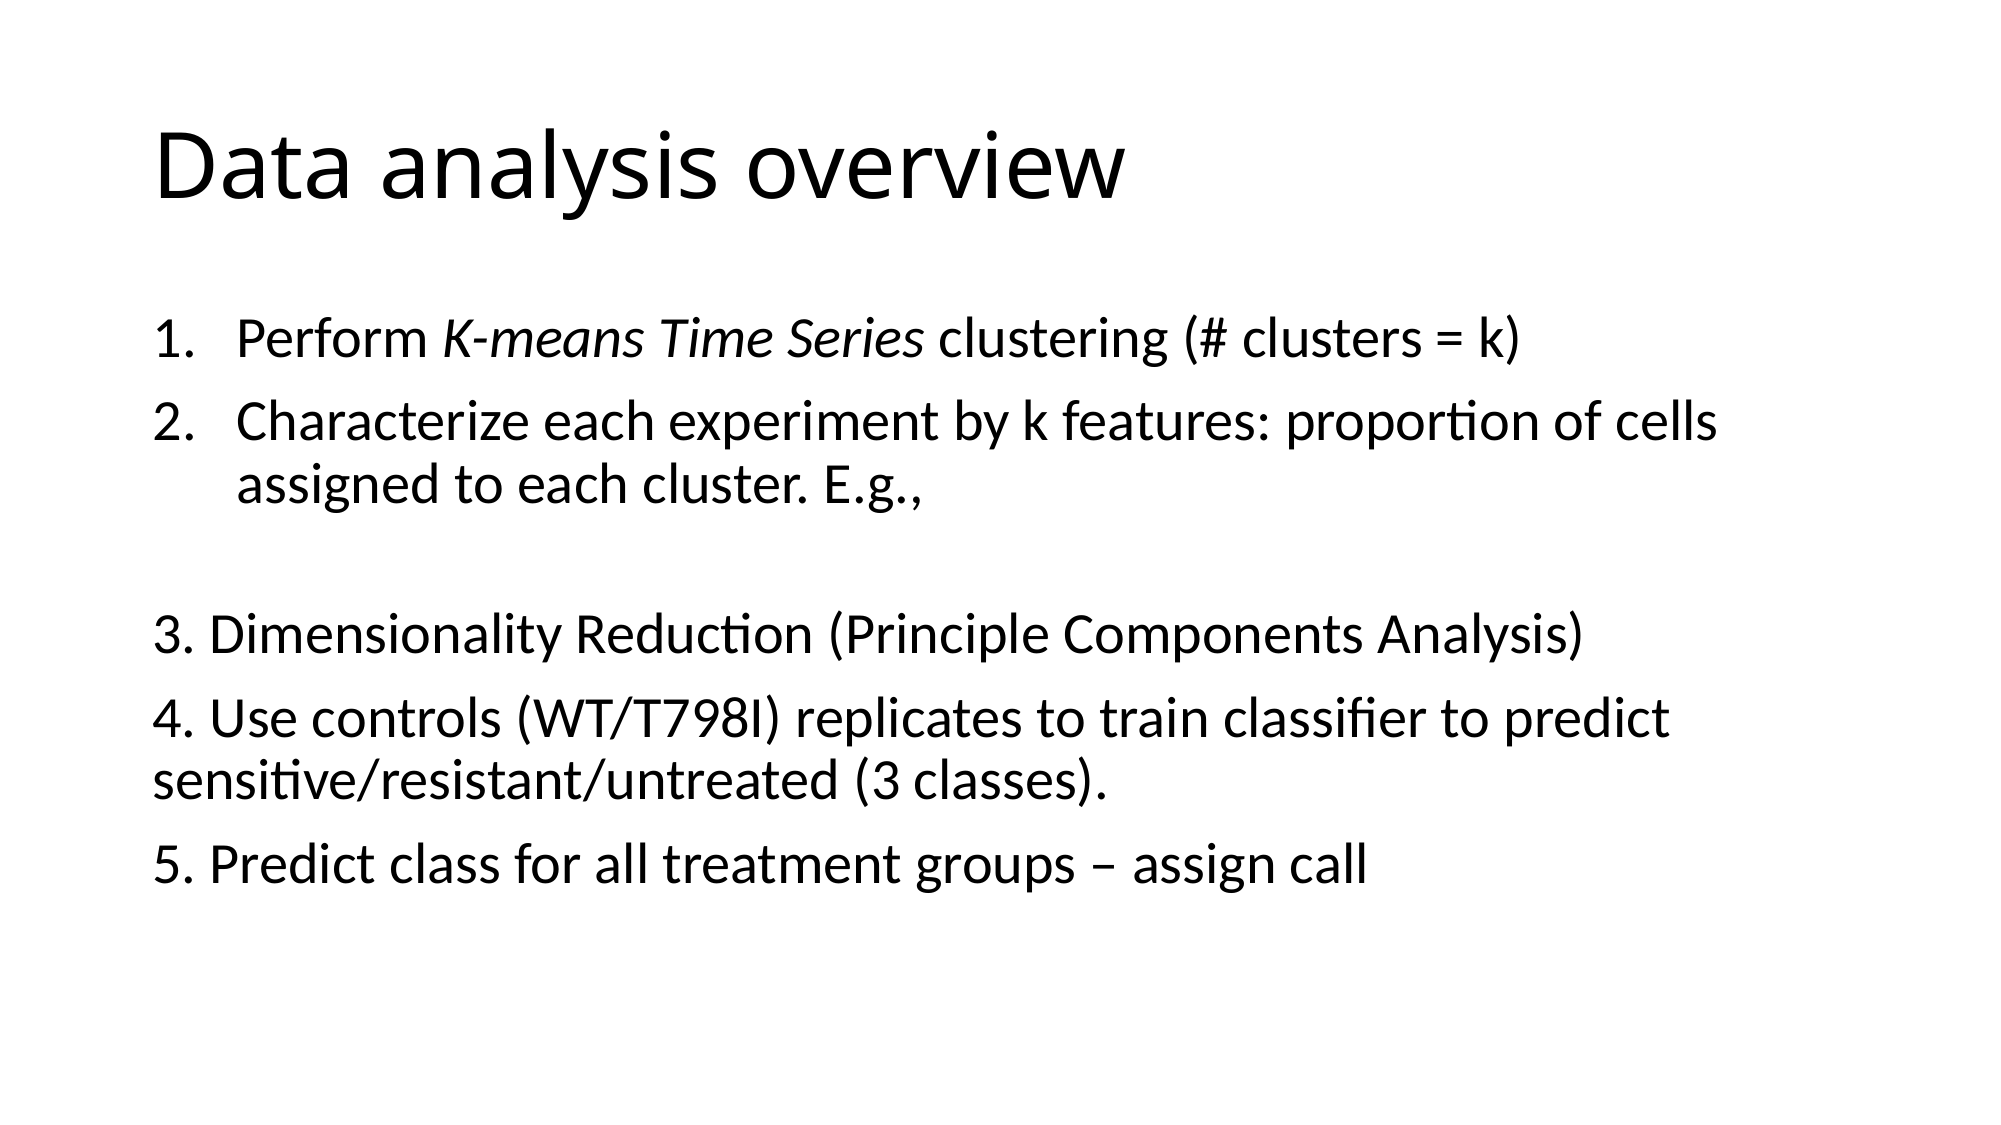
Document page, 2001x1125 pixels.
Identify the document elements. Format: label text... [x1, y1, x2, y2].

title Data analysis overview [137, 59, 1863, 278]
